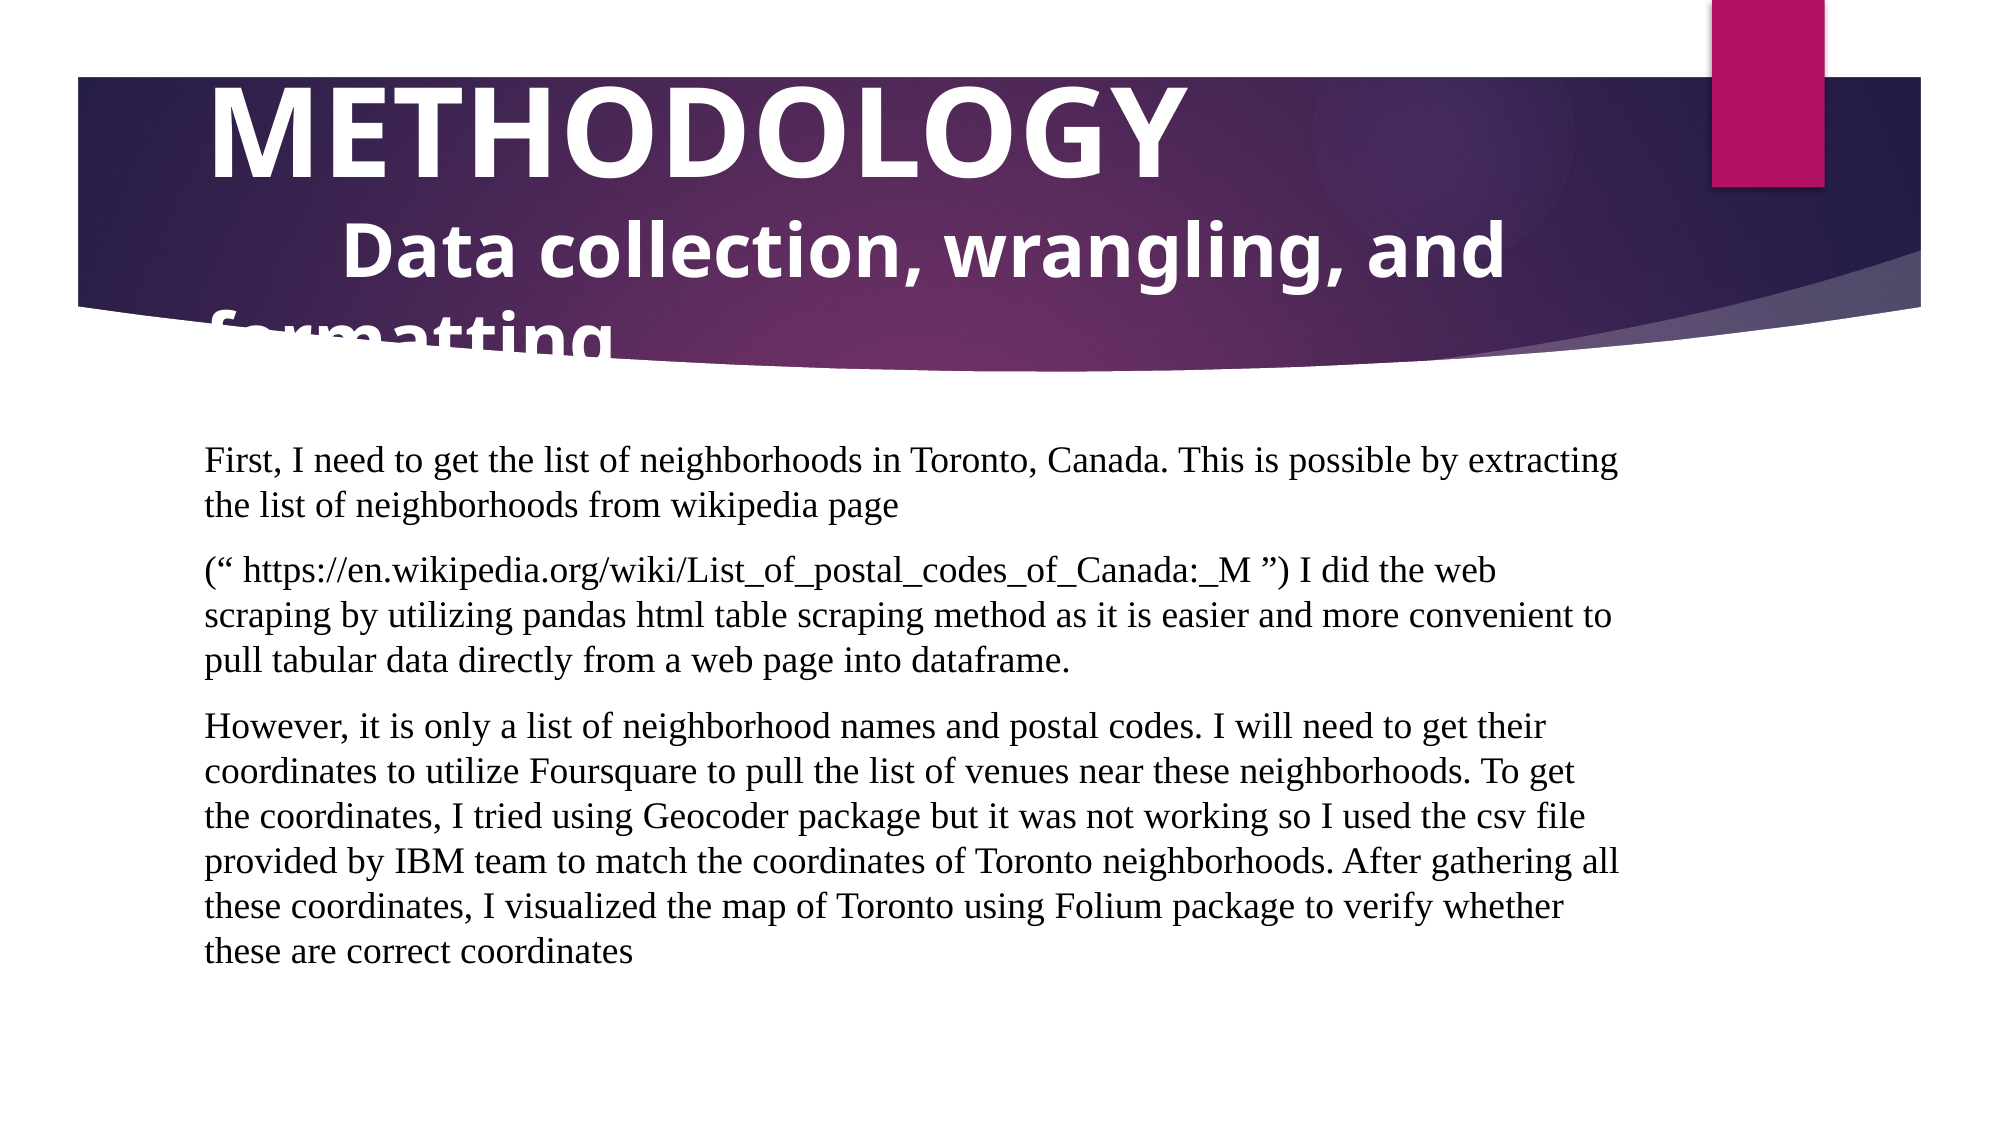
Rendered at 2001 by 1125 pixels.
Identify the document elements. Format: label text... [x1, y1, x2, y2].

title METHODOLOGY Data collection, wrangling, and formatting [189, 159, 1627, 276]
list First, I need to get the list of neighborhoods in Toronto, Canada. This is possible by extracting the list of neighborhoods from wikipedia page (“ https://en.wikipedia.org/wiki/List_of_postal_codes_of_Canada:_M ”) I did the web scraping by utilizing pandas html table scraping method as it is easier and more convenient to pull tabular data directly from a web page into dataframe. However, it is only a list of neighborhood names and postal codes. I will need to get their coordinates to utilize Foursquare to pull the list of venues near these neighborhoods. To get the coordinates, I tried using Geocoder package but it was not working so I used the csv file provided by IBM team to match the coordinates of Toronto neighborhoods. After gathering all these coordinates, I visualized the map of Toronto using Folium package to verify whether these are correct coordinates [189, 427, 1638, 988]
